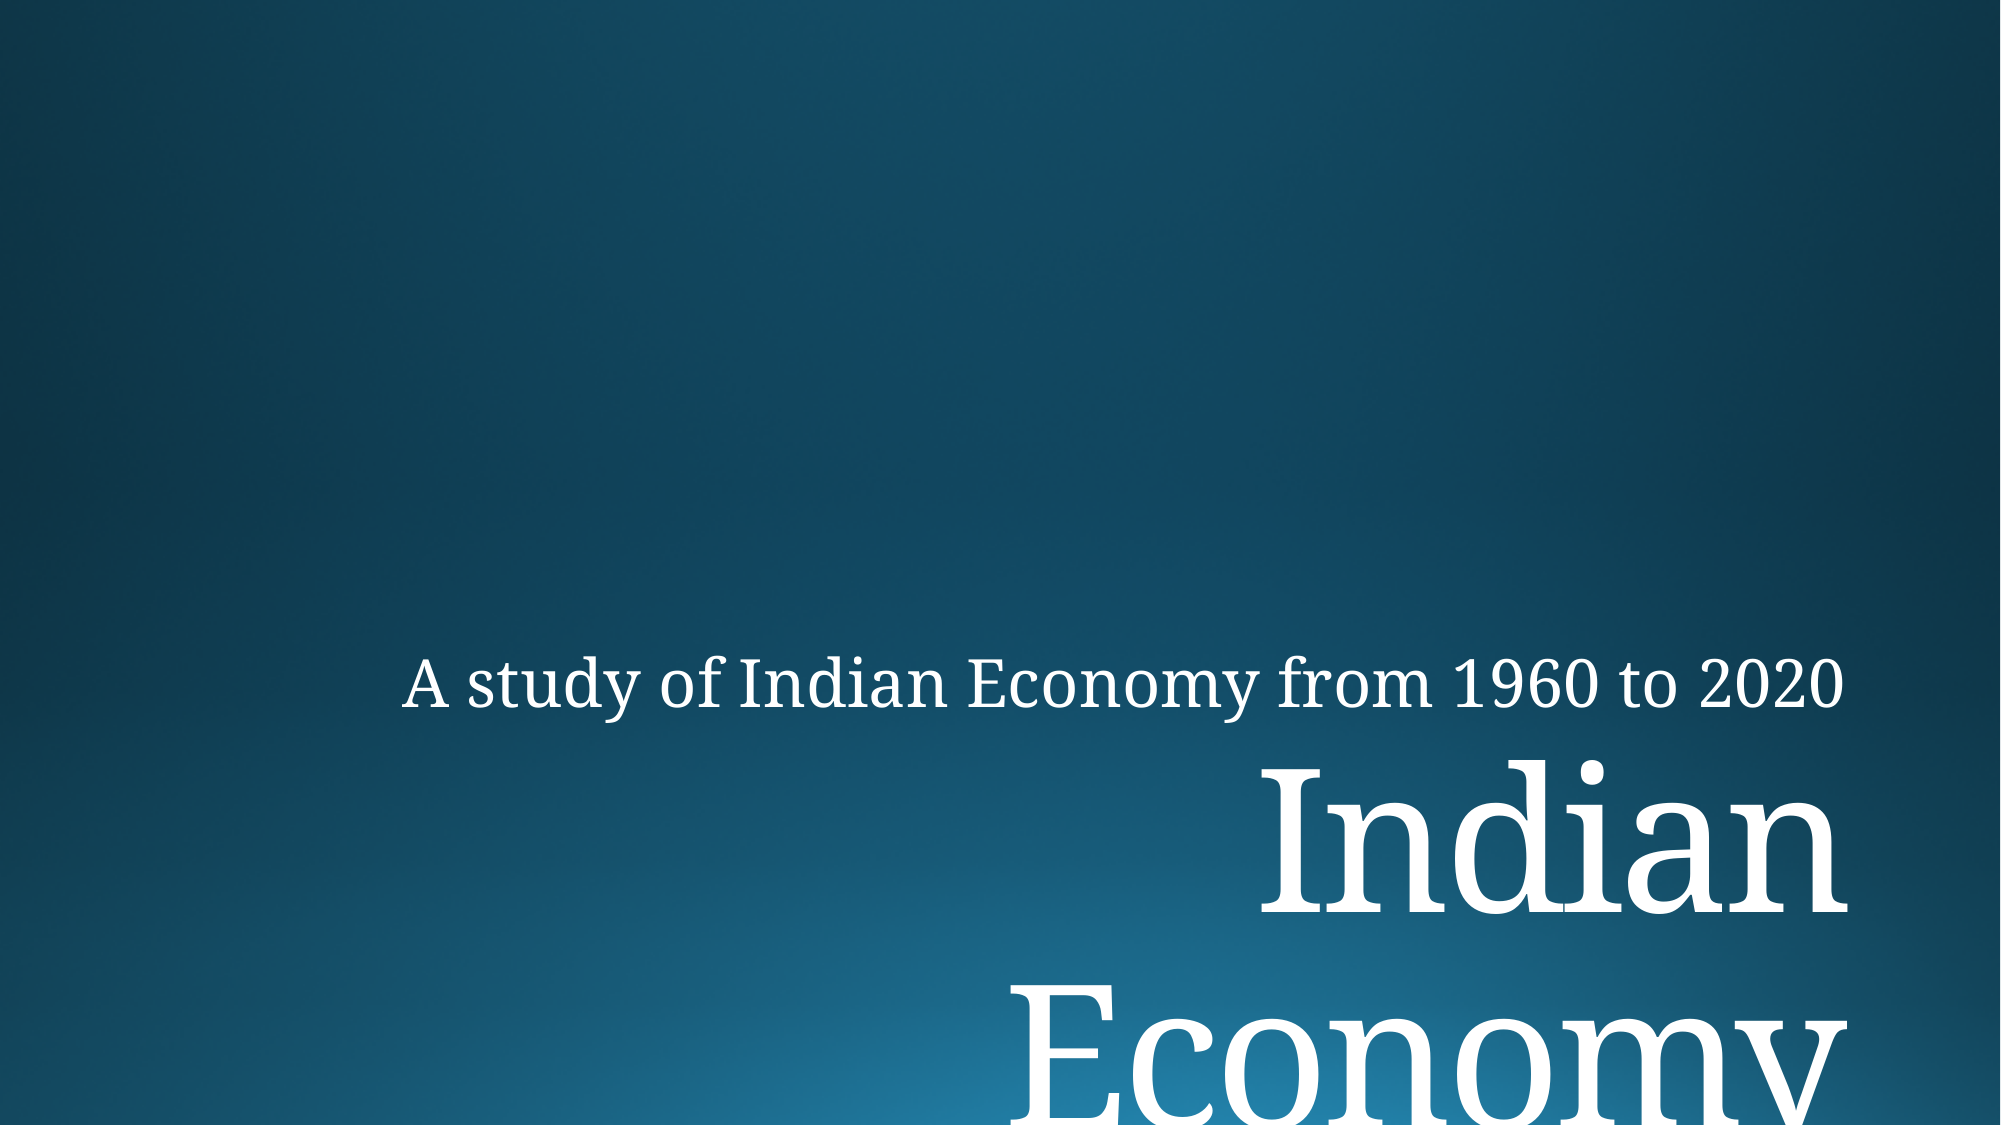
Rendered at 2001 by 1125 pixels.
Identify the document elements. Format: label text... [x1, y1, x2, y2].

title Indian Economy [362, 732, 1863, 1002]
subtitle A study of Indian Economy from 1960 to 2020 [362, 606, 1863, 730]
picture [0, 0, 2001, 1125]
